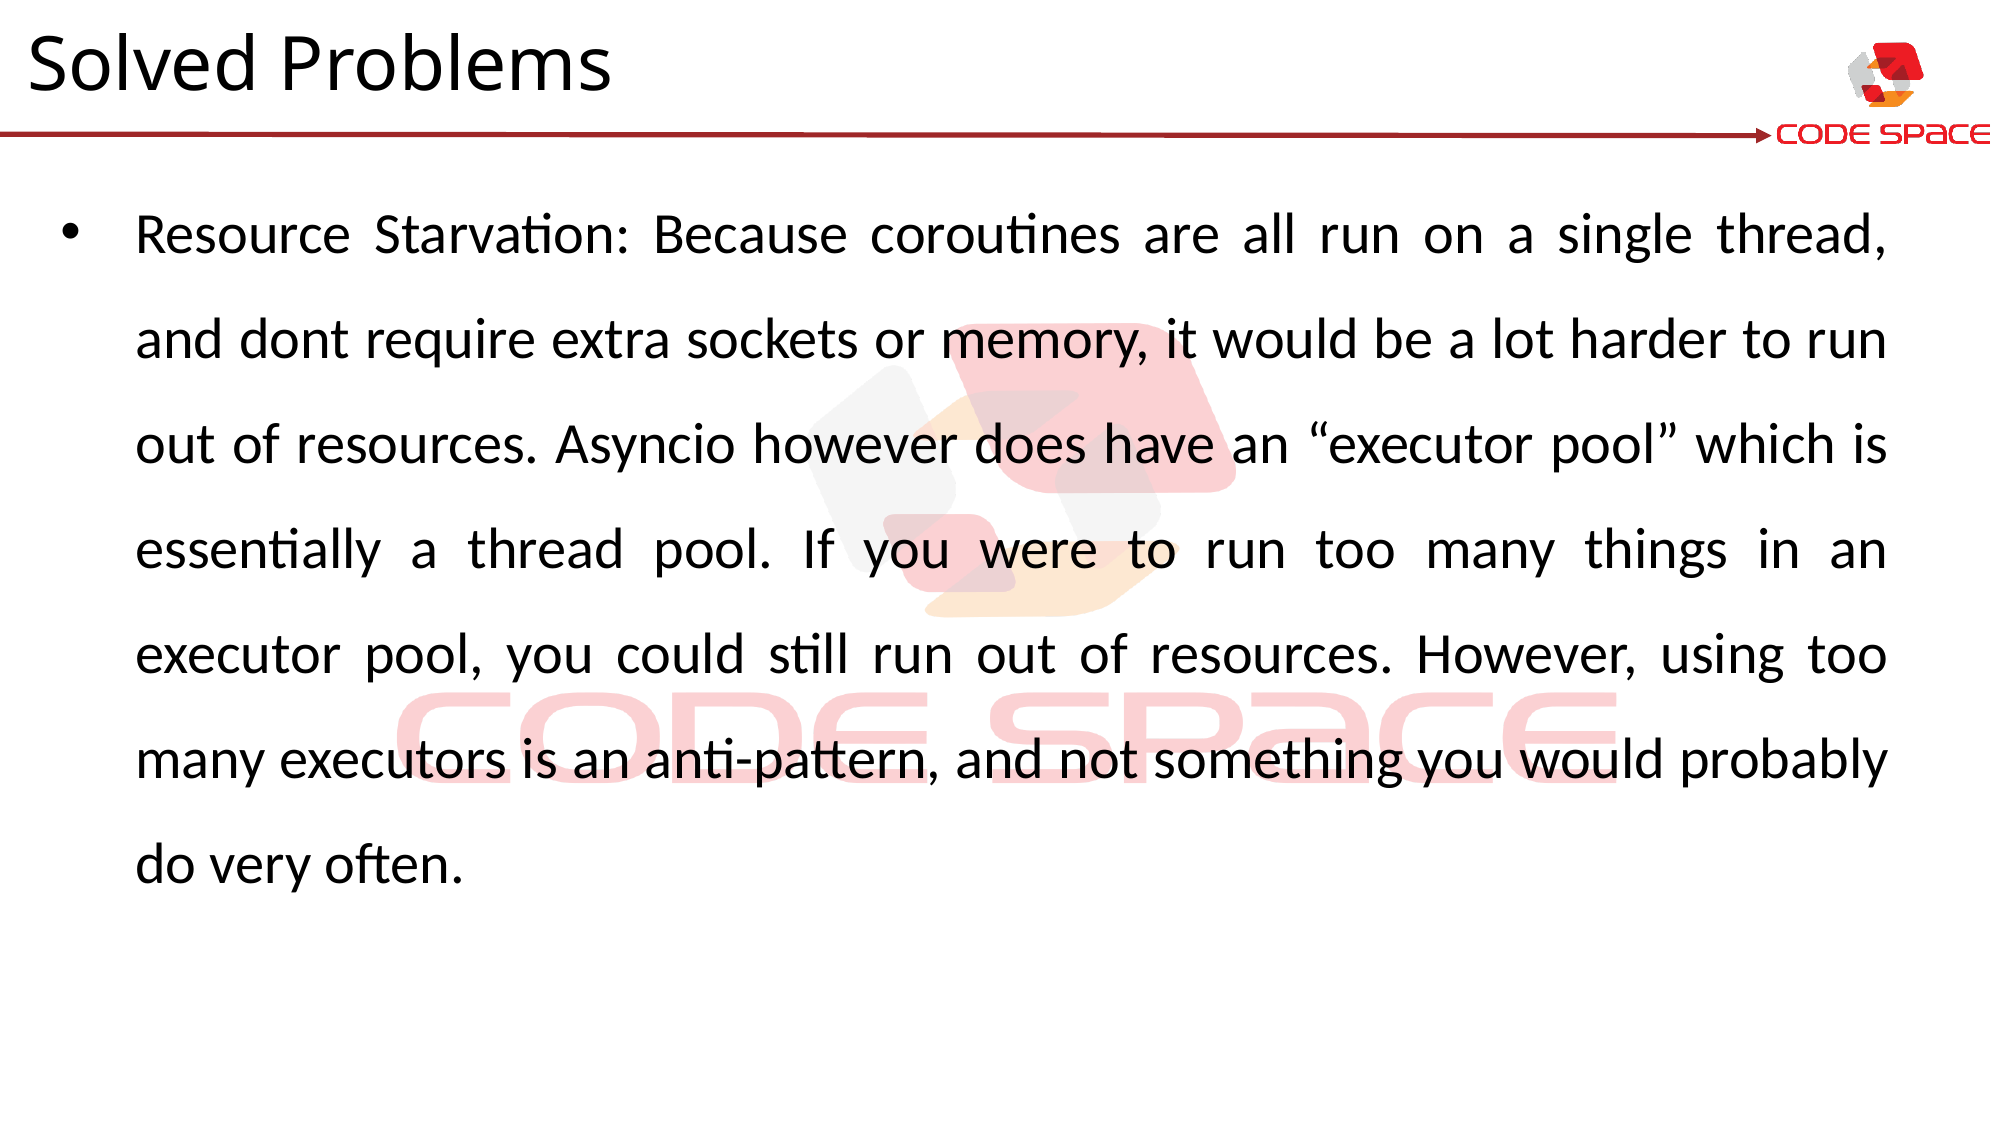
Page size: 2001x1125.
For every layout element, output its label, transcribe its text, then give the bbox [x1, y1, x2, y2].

text_box Resource Starvation: Because coroutines are all run on a single thread, and dont require extra sockets or memory, it would be a lot harder to run out of resources. Asyncio however does have an “executor pool” which is essentially a thread pool. If you were to run too many things in an executor pool, you could still run out of resources. However, using too many executors is an anti-pattern, and not something you would probably do very often. [45, 153, 1905, 903]
text_box Solved Problems [12, 8, 629, 113]
picture [1707, 0, 2001, 219]
